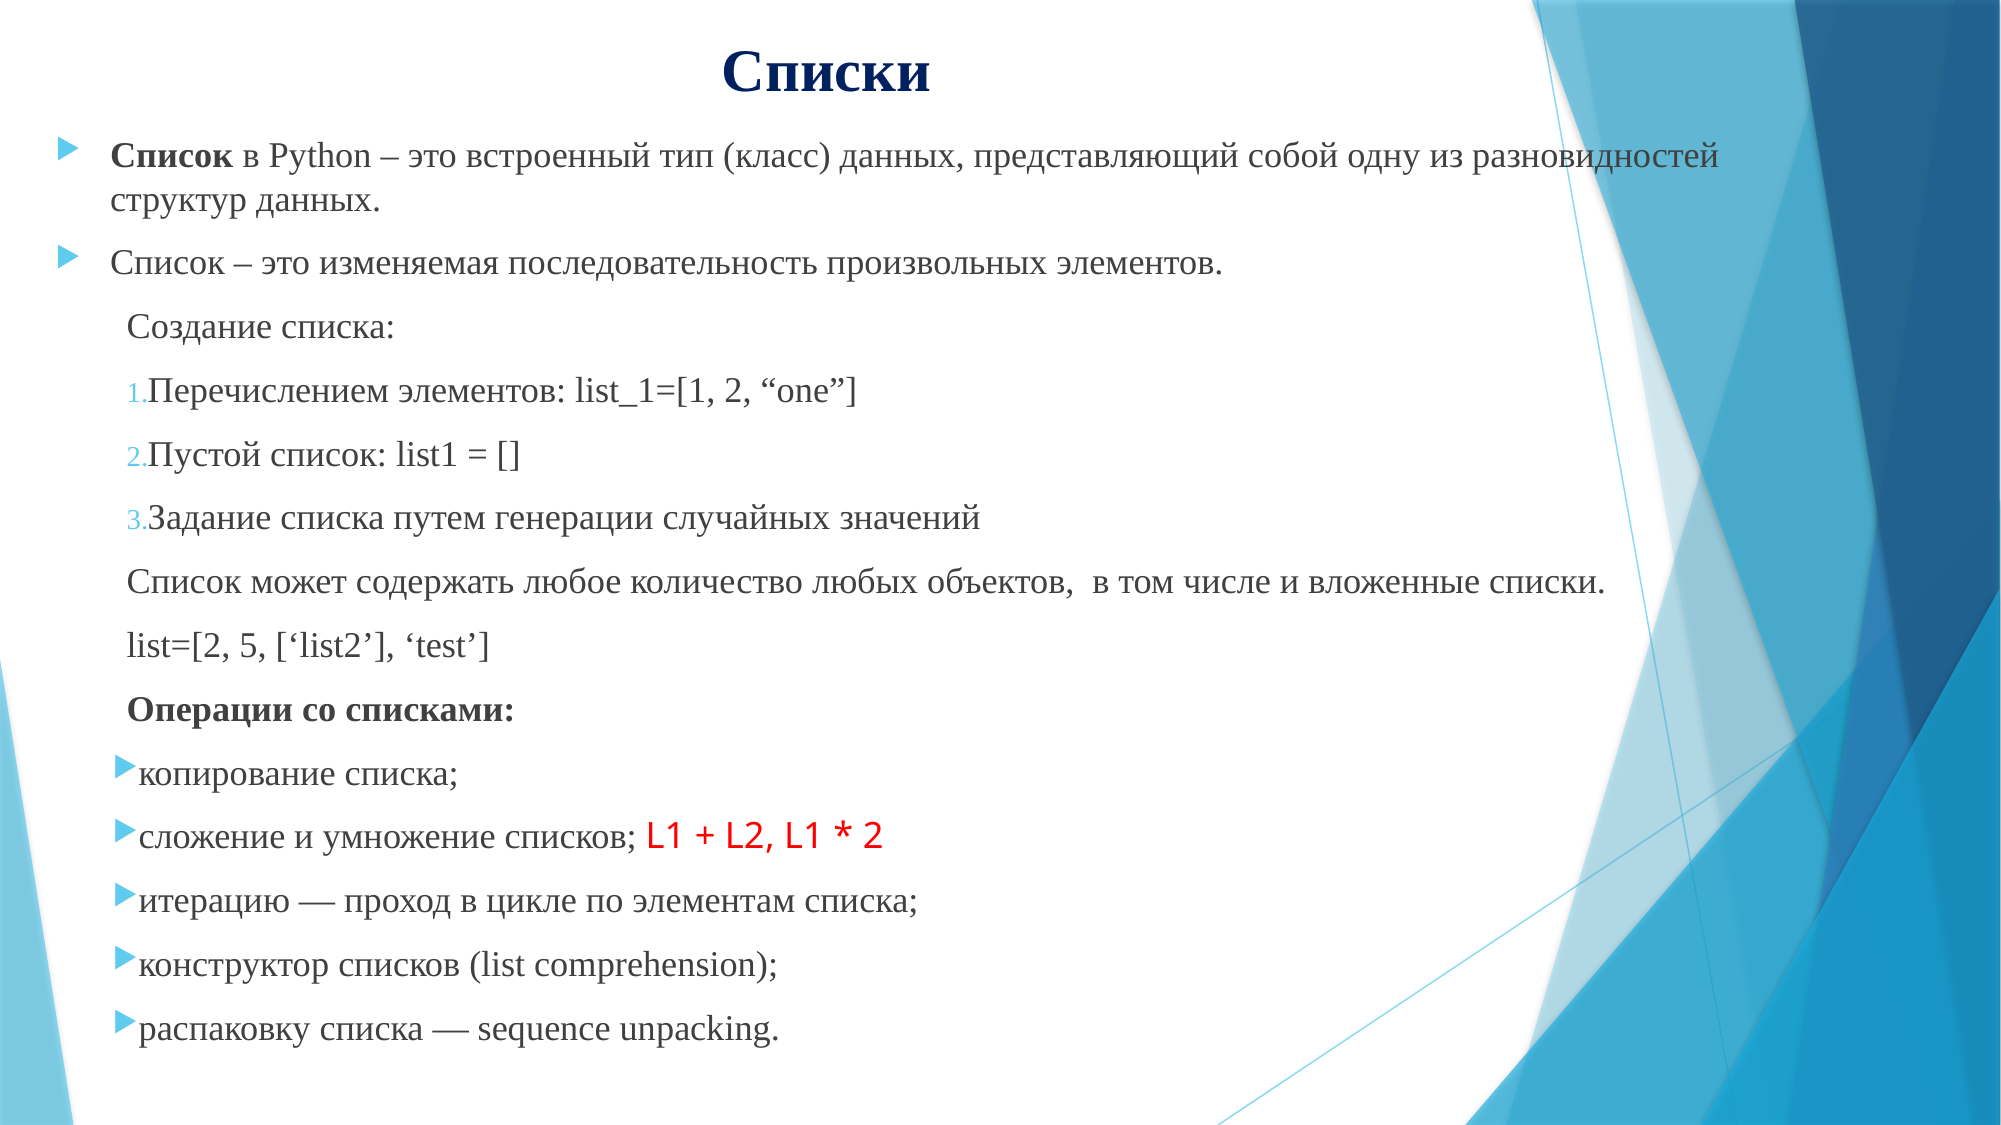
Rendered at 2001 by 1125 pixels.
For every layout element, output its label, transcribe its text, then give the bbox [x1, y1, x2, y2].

list Список в Python – это встроенный тип (класс) данных, представляющий собой одну из разновидностей структур данных. Список – это изменяемая последовательность произвольных элементов. Создание списка: Перечислением элементов: list_1=[1, 2, “one”] Пустой список: list1 = [] Задание списка путем генерации случайных значений Список может содержать любое количество любых объектов, в том числе и вложенные списки. list=[2, 5, [‘list2’], ‘test’] Операции со списками: копирование списка; сложение и умножение списков; L1 + L2, L1 * 2 итерацию — проход в цикле по элементам списка; конструктор списков (list comprehension); распаковку списка — sequence unpacking. [40, 123, 1797, 1059]
title Списки [121, 23, 1532, 121]
